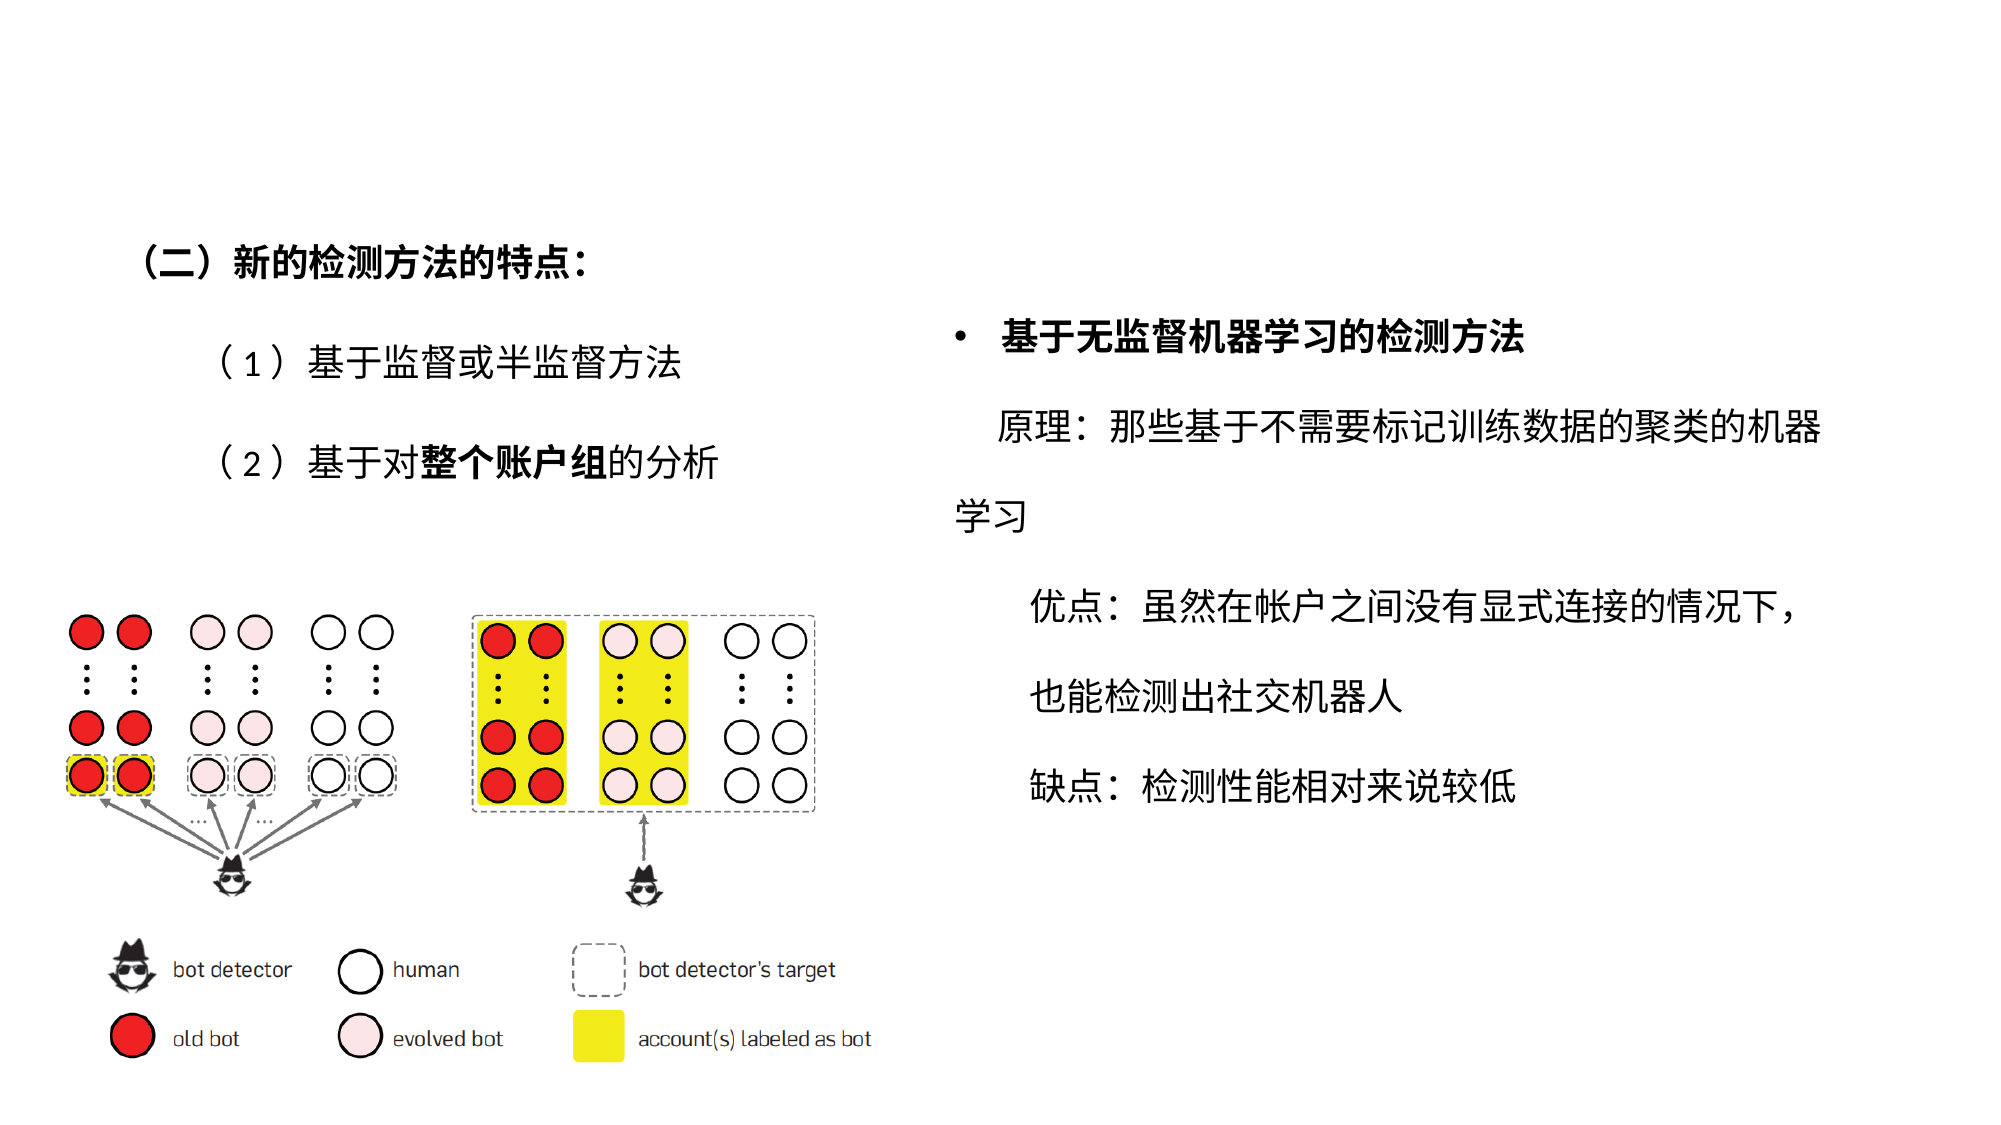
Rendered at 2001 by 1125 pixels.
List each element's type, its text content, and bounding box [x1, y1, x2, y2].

picture [455, 603, 831, 913]
list （二）新的检测方法的特点： （1）基于监督或半监督方法 （2）基于对整个账户组的分析 [105, 185, 889, 592]
picture [83, 934, 889, 1066]
picture [61, 603, 409, 901]
text_box 基于无监督机器学习的检测方法 原理：那些基于不需要标记训练数据的聚类的机器学习 优点：虽然在帐户之间没有显式连接的情况下，也能检测出社交机器人 缺点：检测性能相对来说较低 [939, 260, 1860, 1008]
